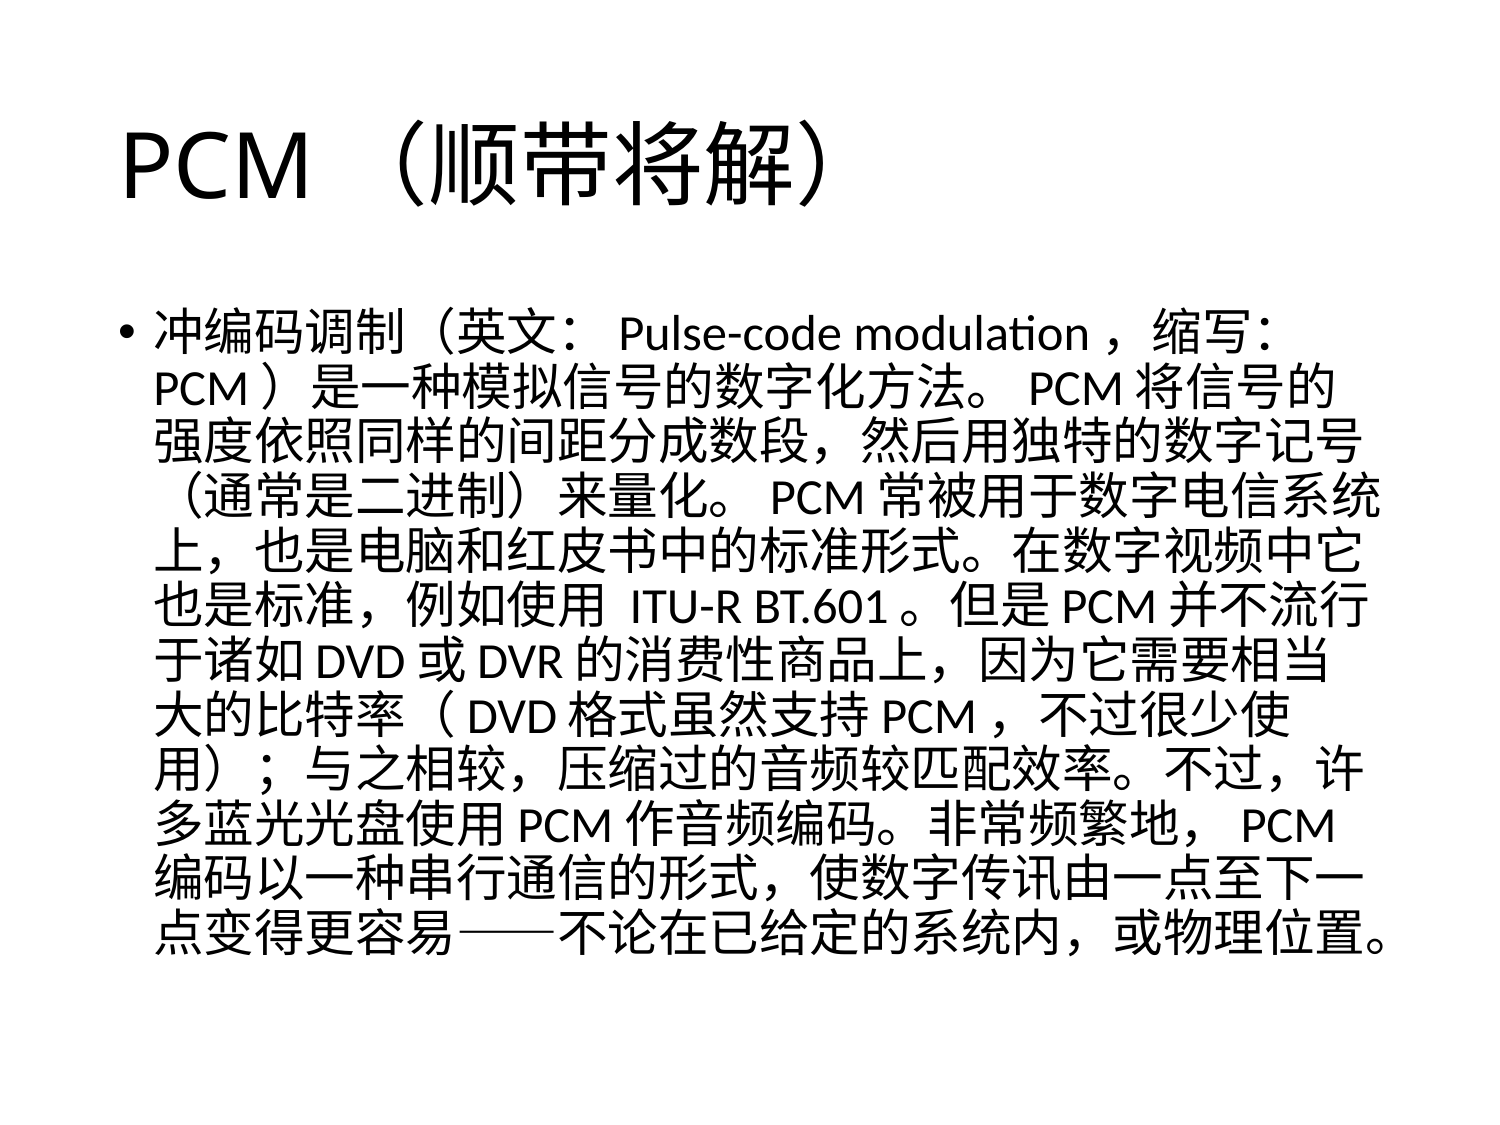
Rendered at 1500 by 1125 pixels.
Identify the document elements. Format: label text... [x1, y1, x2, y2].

list 冲编码调制（英文：Pulse-code modulation，缩写：PCM）是一种模拟信号的数字化方法。PCM将信号的强度依照同样的间距分成数段，然后用独特的数字记号（通常是二进制）来量化。PCM常被用于数字电信系统上，也是电脑和红皮书中的标准形式。在数字视频中它也是标准，例如使用 ITU-R BT.601。但是PCM并不流行于诸如DVD或DVR的消费性商品上，因为它需要相当大的比特率（DVD格式虽然支持PCM，不过很少使用）；与之相较，压缩过的音频较匹配效率。不过，许多蓝光光盘使用PCM作音频编码。非常频繁地，PCM编码以一种串行通信的形式，使数字传讯由一点至下一点变得更容易——不论在已给定的系统内，或物理位置。 [103, 299, 1397, 1014]
title PCM（顺带将解） [103, 59, 1397, 278]
